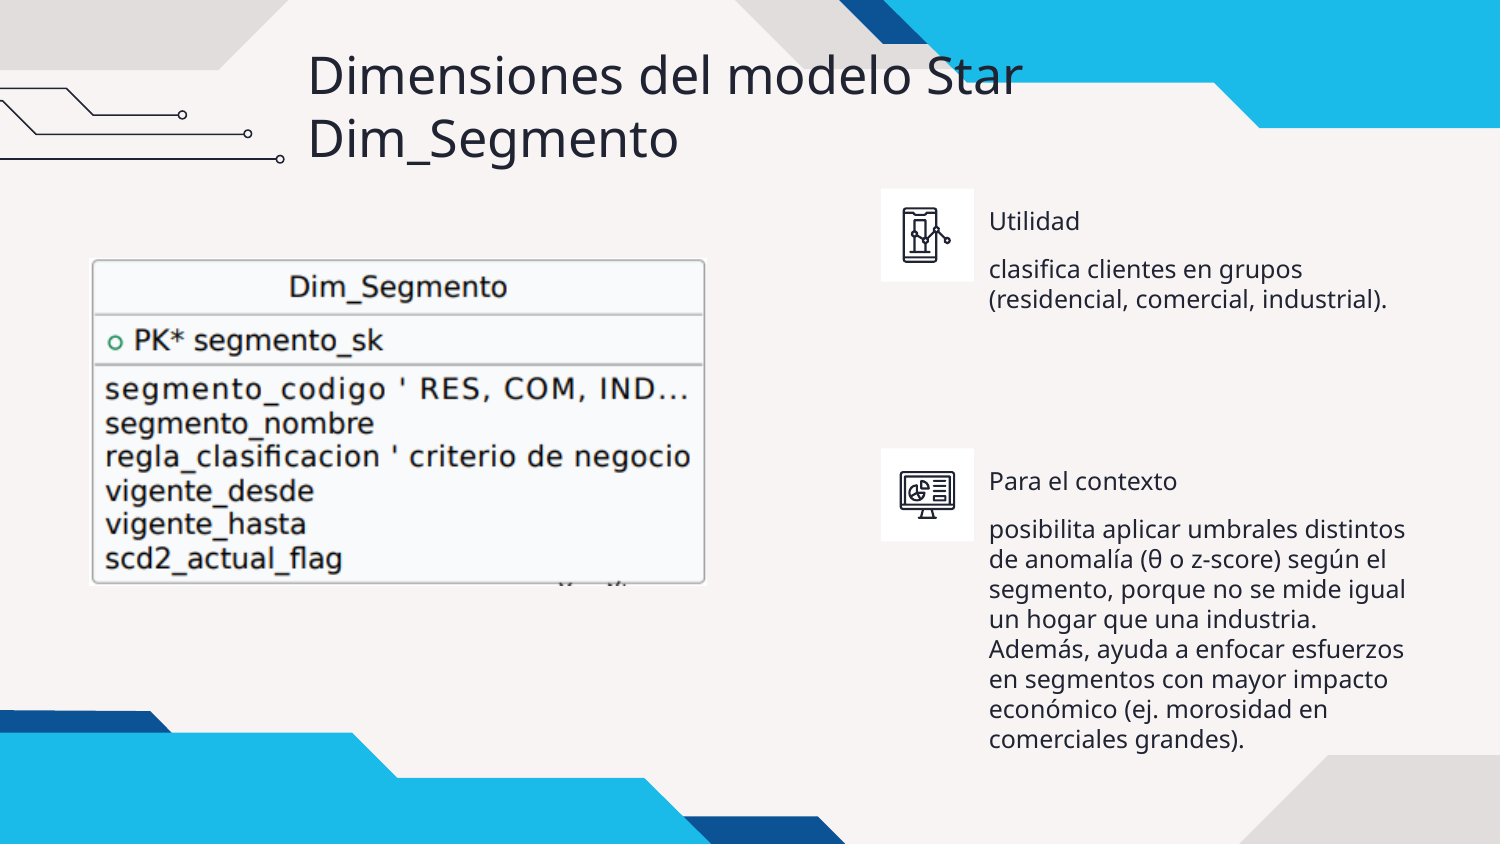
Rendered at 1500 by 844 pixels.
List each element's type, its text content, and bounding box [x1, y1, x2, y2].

text_box Dimensiones del modelo Star Dim_Segmento [288, 23, 1189, 187]
subtitle Para el contexto [974, 448, 1435, 511]
text_box [880, 448, 974, 542]
subtitle Utilidad [974, 188, 1435, 251]
picture [88, 258, 707, 586]
subtitle clasifica clientes en grupos (residencial, comercial, industrial). [973, 251, 1435, 396]
subtitle posibilita aplicar umbrales distintos de anomalía (θ o z-score) según el segmento, porque no se mide igual un hogar que una industria. Además, ayuda a enfocar esfuerzos en segmentos con mayor impacto económico (ej. morosidad en comerciales grandes). [973, 511, 1435, 656]
text_box [880, 188, 974, 282]
text_box [902, 207, 951, 263]
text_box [899, 470, 956, 520]
